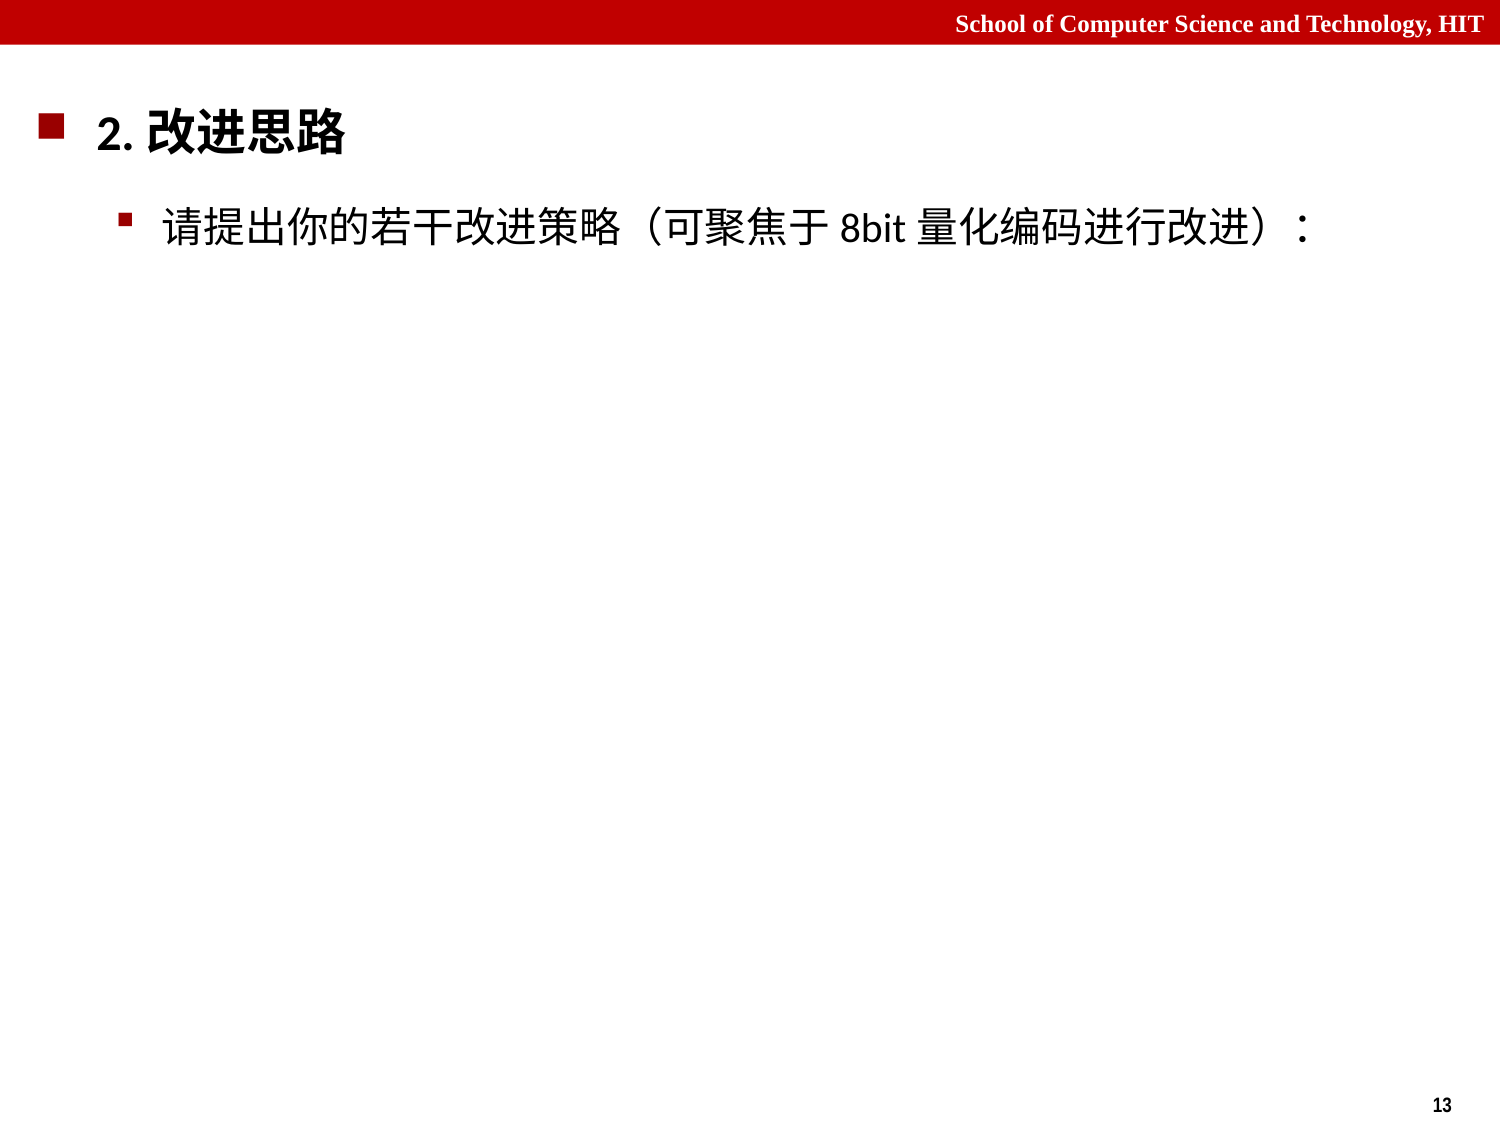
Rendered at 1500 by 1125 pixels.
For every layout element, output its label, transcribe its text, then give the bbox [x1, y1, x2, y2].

list 2.改进思路 请提出你的若干改进策略（可聚焦于8bit量化编码进行改进）： [24, 74, 1476, 1101]
